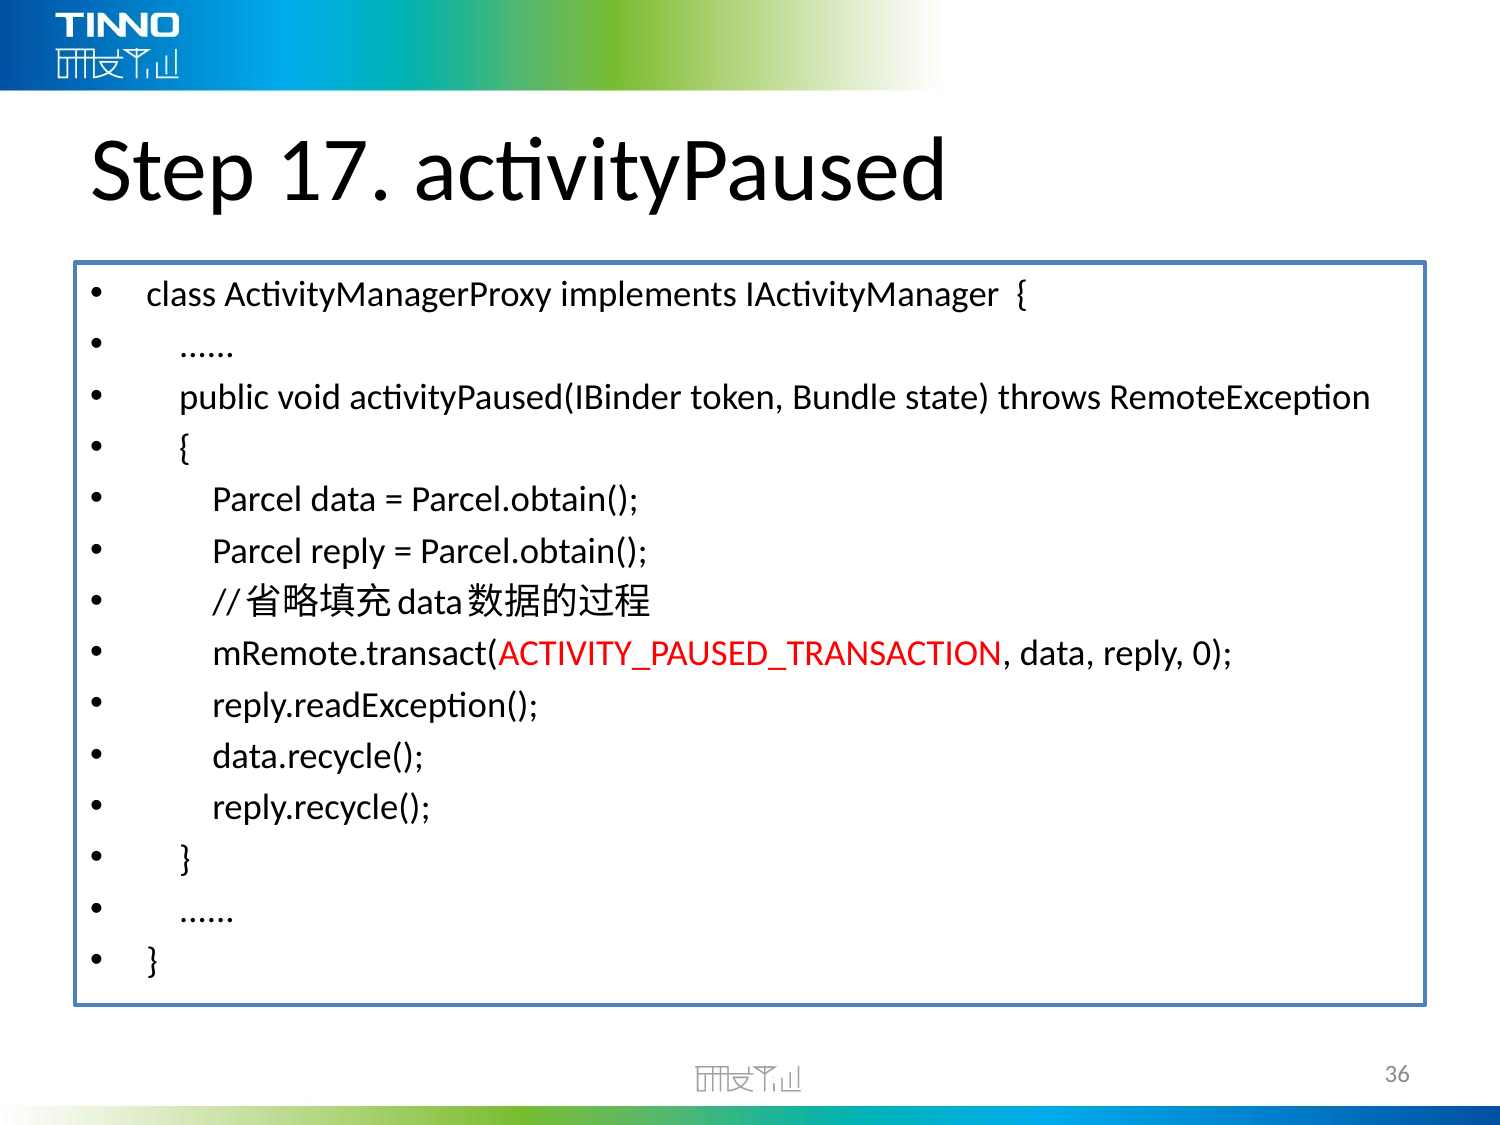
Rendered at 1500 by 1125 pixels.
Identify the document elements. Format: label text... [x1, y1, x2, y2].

picture [0, 0, 1500, 1125]
title Step 17. activityPaused [75, 82, 1425, 247]
slide_number 36 [1074, 1042, 1425, 1103]
footer [512, 1042, 988, 1103]
list class ActivityManagerProxy implements IActivityManager { ...... public void activityPaused(IBinder token, Bundle state) throws RemoteException { Parcel data = Parcel.obtain(); Parcel reply = Parcel.obtain(); //省略填充data数据的过程 mRemote.transact(ACTIVITY_PAUSED_TRANSACTION, data, reply, 0); reply.readException(); data.recycle(); reply.recycle(); } ...... } [73, 260, 1427, 1007]
